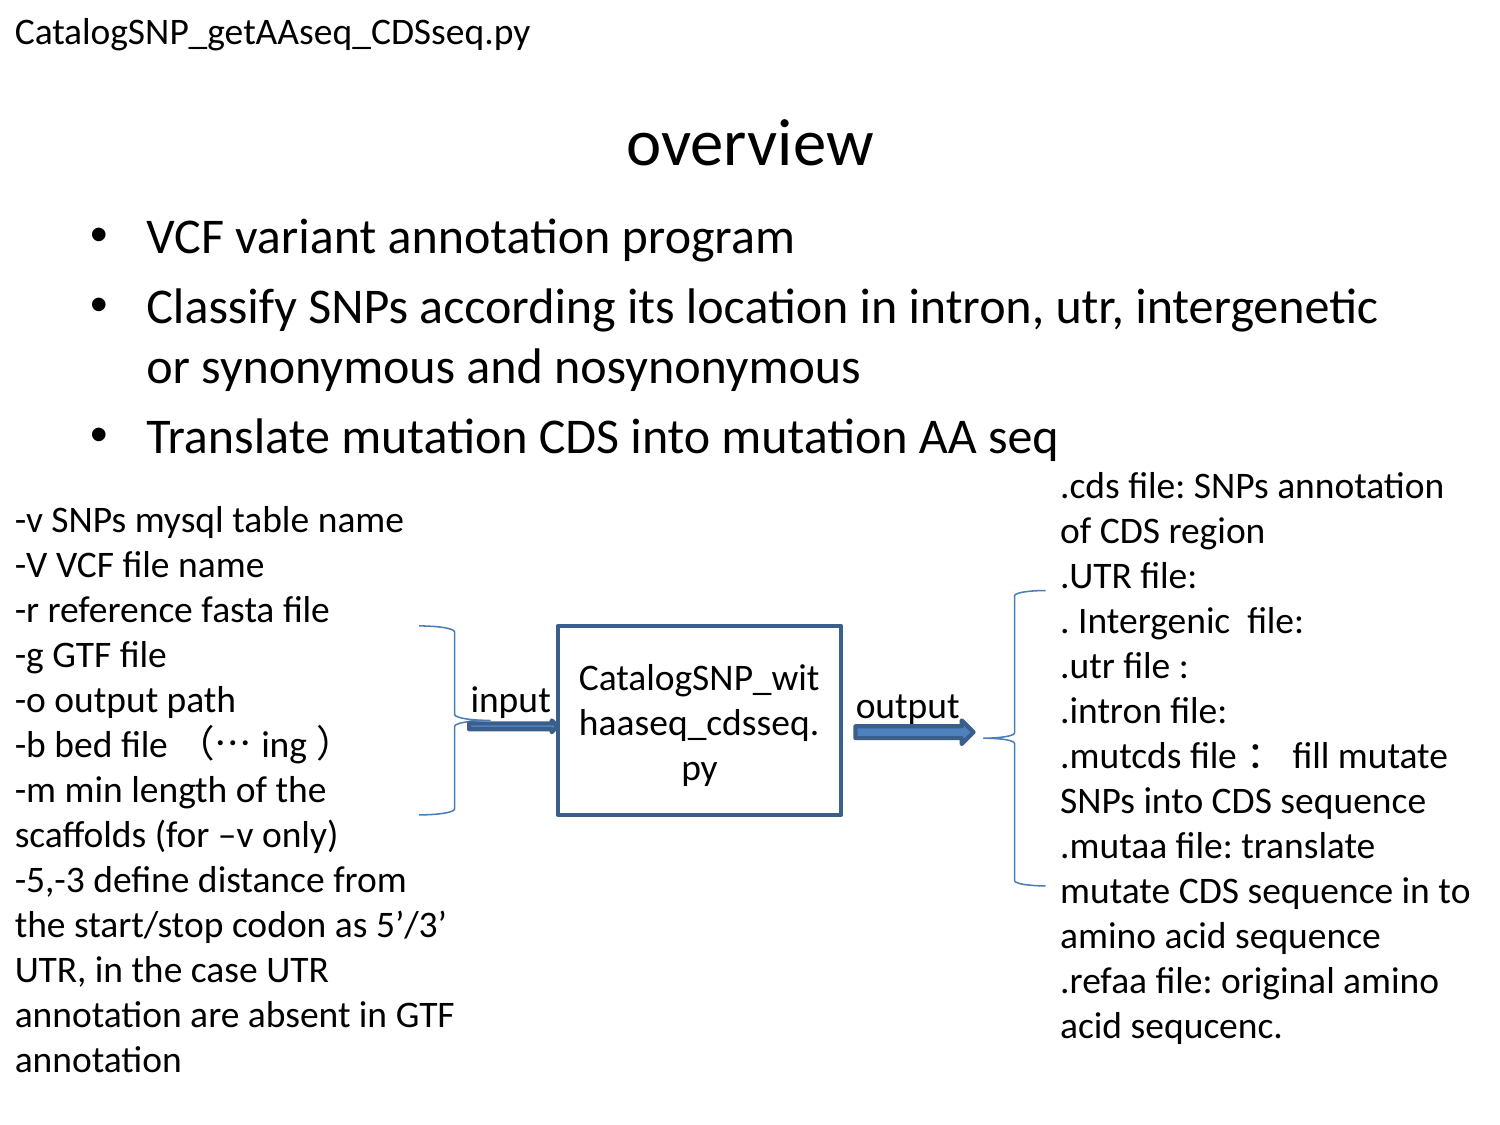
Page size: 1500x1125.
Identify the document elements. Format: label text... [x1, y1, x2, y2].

list VCF variant annotation program Classify SNPs according its location in intron, utr, intergenetic or synonymous and nosynonymous Translate mutation CDS into mutation AA seq [75, 196, 1425, 1071]
text_box -v SNPs mysql table name -V VCF file name -r reference fasta file -g GTF file -o output path -b bed file（…ing） -m min length of the scaffolds (for –v only) -5,-3 define distance from the start/stop codon as 5’/3’ UTR, in the case UTR annotation are absent in GTF annotation [0, 487, 481, 1125]
text_box [853, 734, 975, 746]
text_box input [455, 667, 571, 727]
text_box CatalogSNP_getAAseq_CDSseq.py [0, 0, 1500, 60]
text_box CatalogSNP_withaaseq_cdsseq.py [556, 624, 843, 817]
text_box [467, 727, 560, 735]
text_box [982, 589, 1046, 887]
text_box output [841, 673, 984, 734]
text_box .cds file: SNPs annotation of CDS region .UTR file: . Intergenic file: .utr file : .intron file: .mutcds file：fill mutate SNPs into CDS sequence .mutaa file: translate mutate CDS sequence in to amino acid sequence .refaa file: original amino acid sequcenc. [1045, 453, 1500, 1099]
title overview [75, 60, 1425, 196]
text_box [419, 625, 456, 816]
